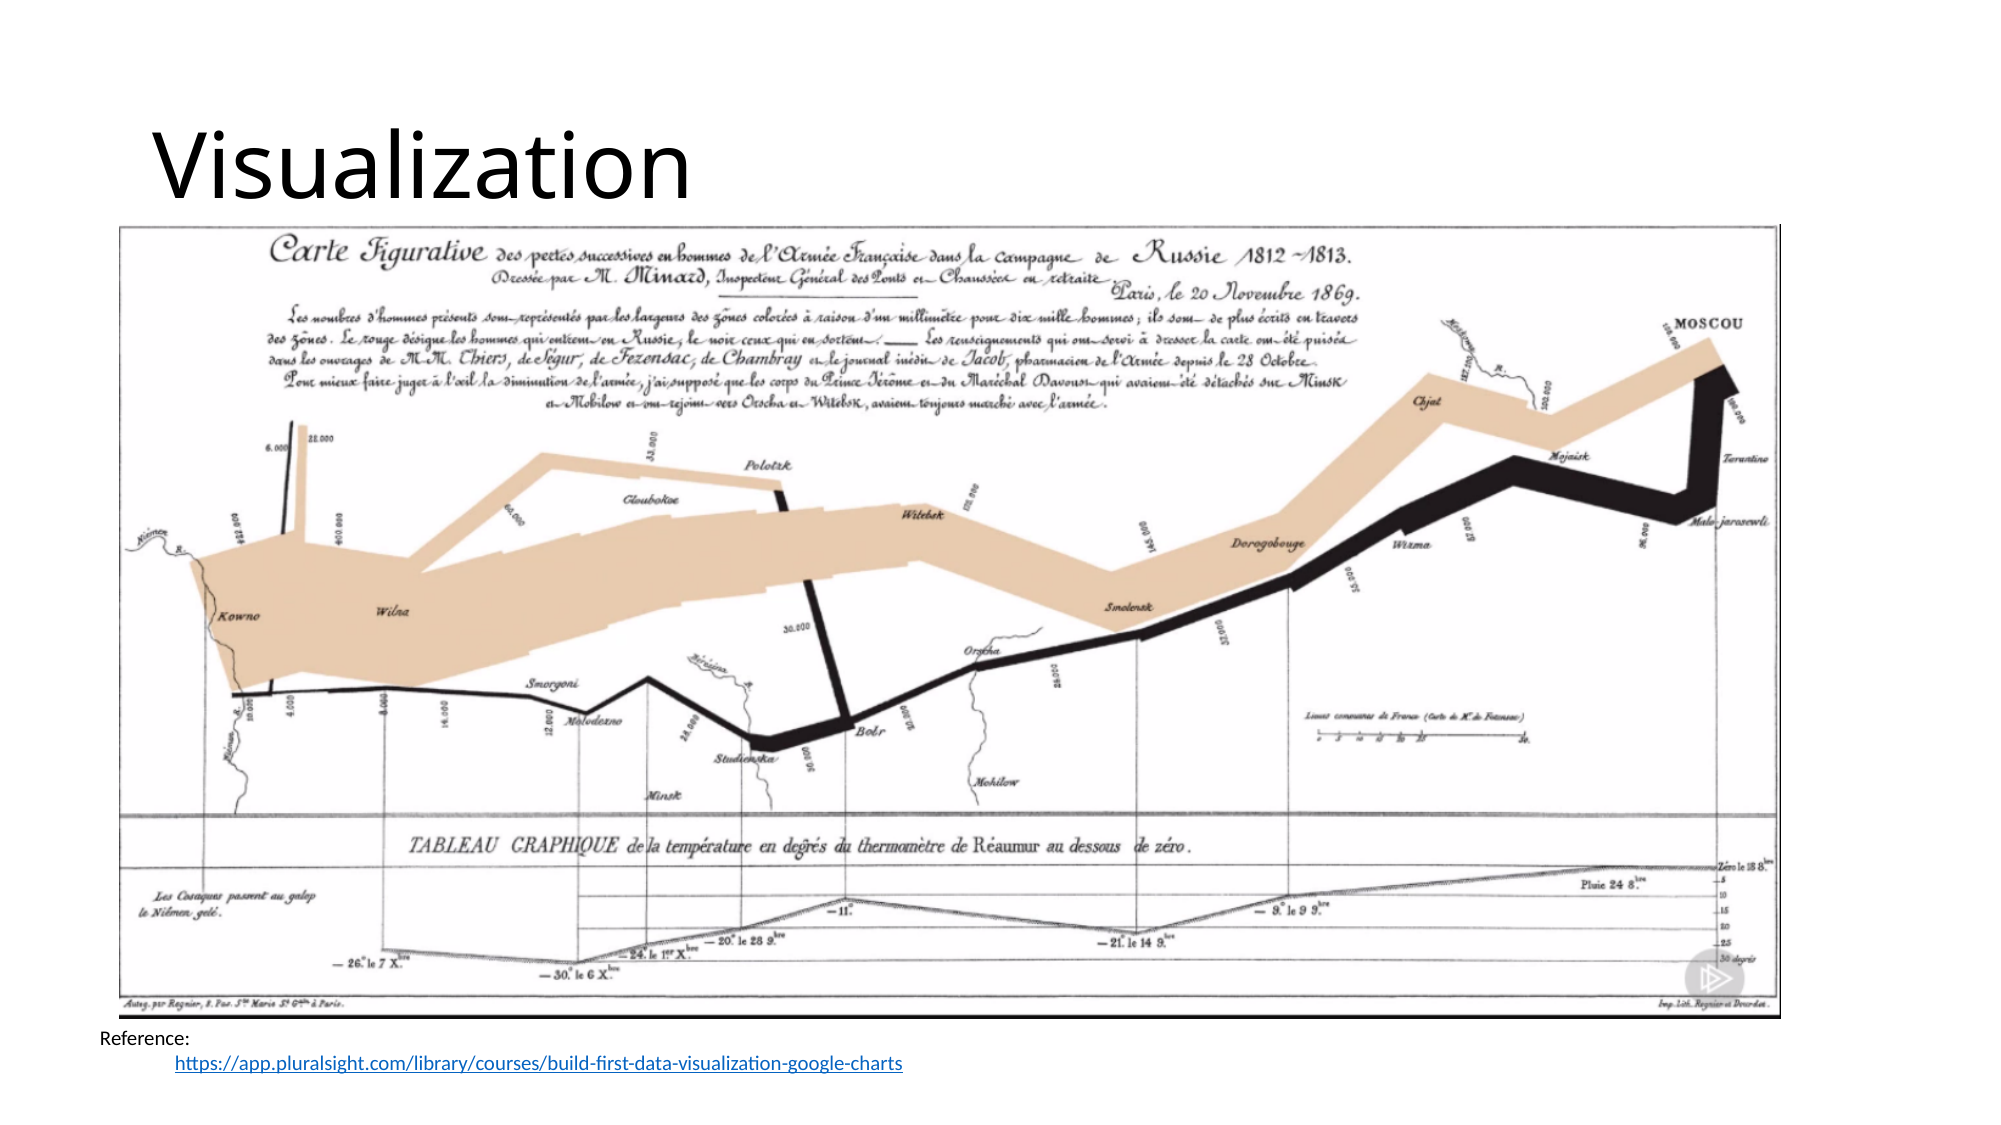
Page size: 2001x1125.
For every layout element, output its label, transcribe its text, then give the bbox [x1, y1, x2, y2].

title Visualization [137, 59, 1863, 278]
picture [119, 224, 1781, 1019]
text_box Reference: https://app.pluralsight.com/library/courses/build-first-data-visualization-google-charts [85, 1017, 1448, 1082]
